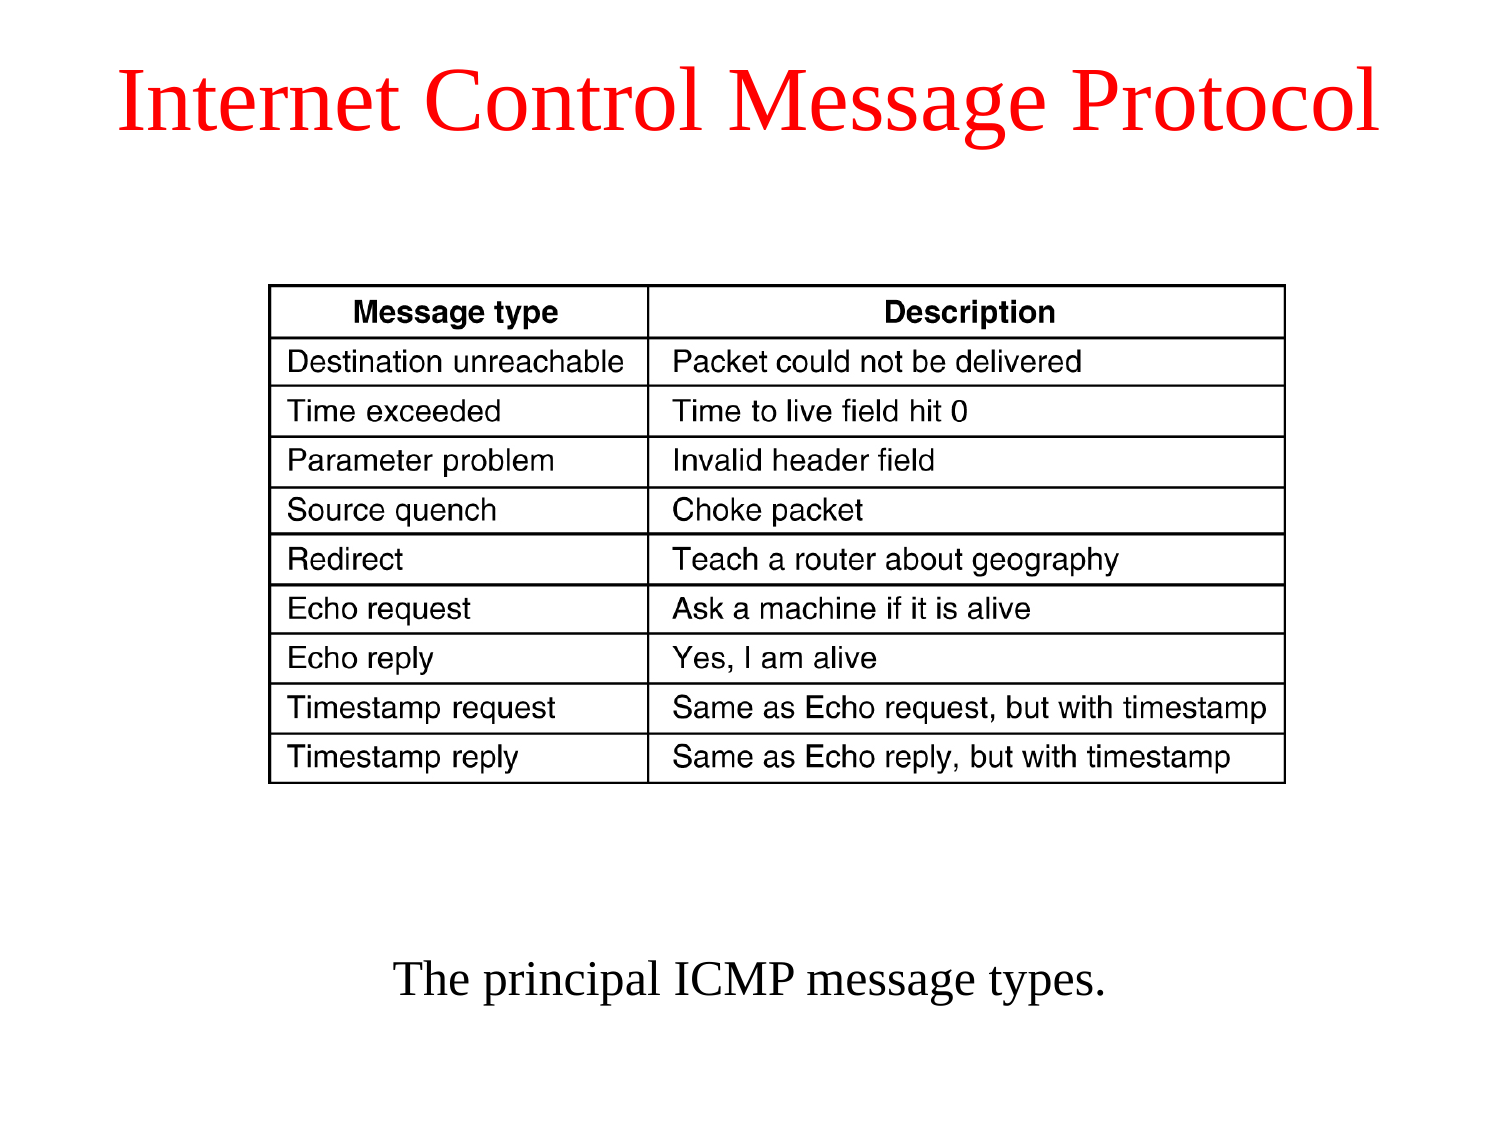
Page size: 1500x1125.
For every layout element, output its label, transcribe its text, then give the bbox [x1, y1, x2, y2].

title Internet Control Message Protocol [0, 0, 1500, 188]
picture [267, 284, 1286, 784]
list The principal ICMP message types. [0, 937, 1500, 1075]
